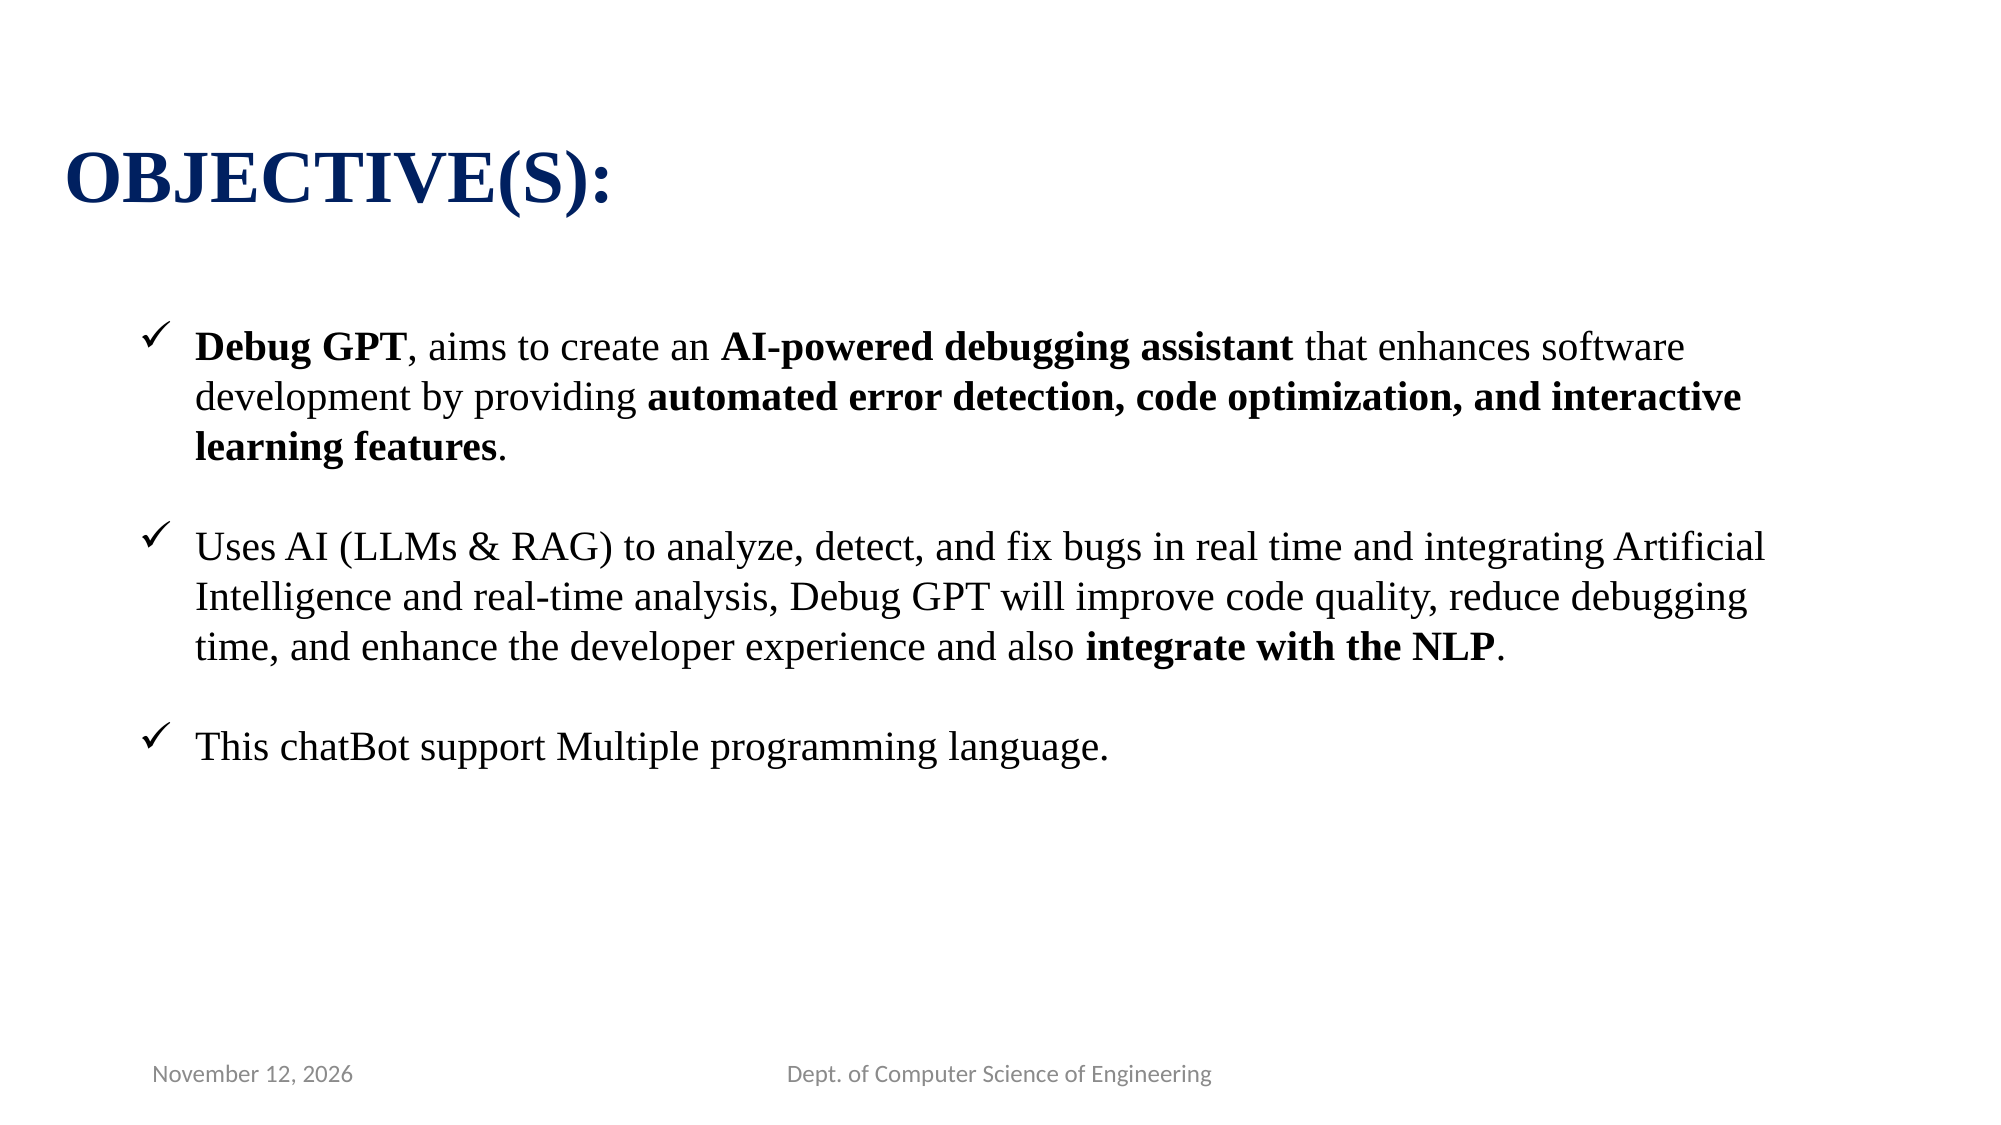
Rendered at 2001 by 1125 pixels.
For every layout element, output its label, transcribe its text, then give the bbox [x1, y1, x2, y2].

footer Dept. of Computer Science of Engineering [662, 1042, 1338, 1103]
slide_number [137, 1042, 588, 1103]
subtitle Debug GPT, aims to create an AI-powered debugging assistant that enhances software development by providing automated error detection, code optimization, and interactive learning features. Uses AI (LLMs & RAG) to analyze, detect, and fix bugs in real time and integrating Artificial Intelligence and real-time analysis, Debug GPT will improve code quality, reduce debugging time, and enhance the developer experience and also integrate with the NLP. This chatBot support Multiple programming language. [123, 310, 1807, 903]
title OBJECTIVE(S): [49, 64, 716, 225]
